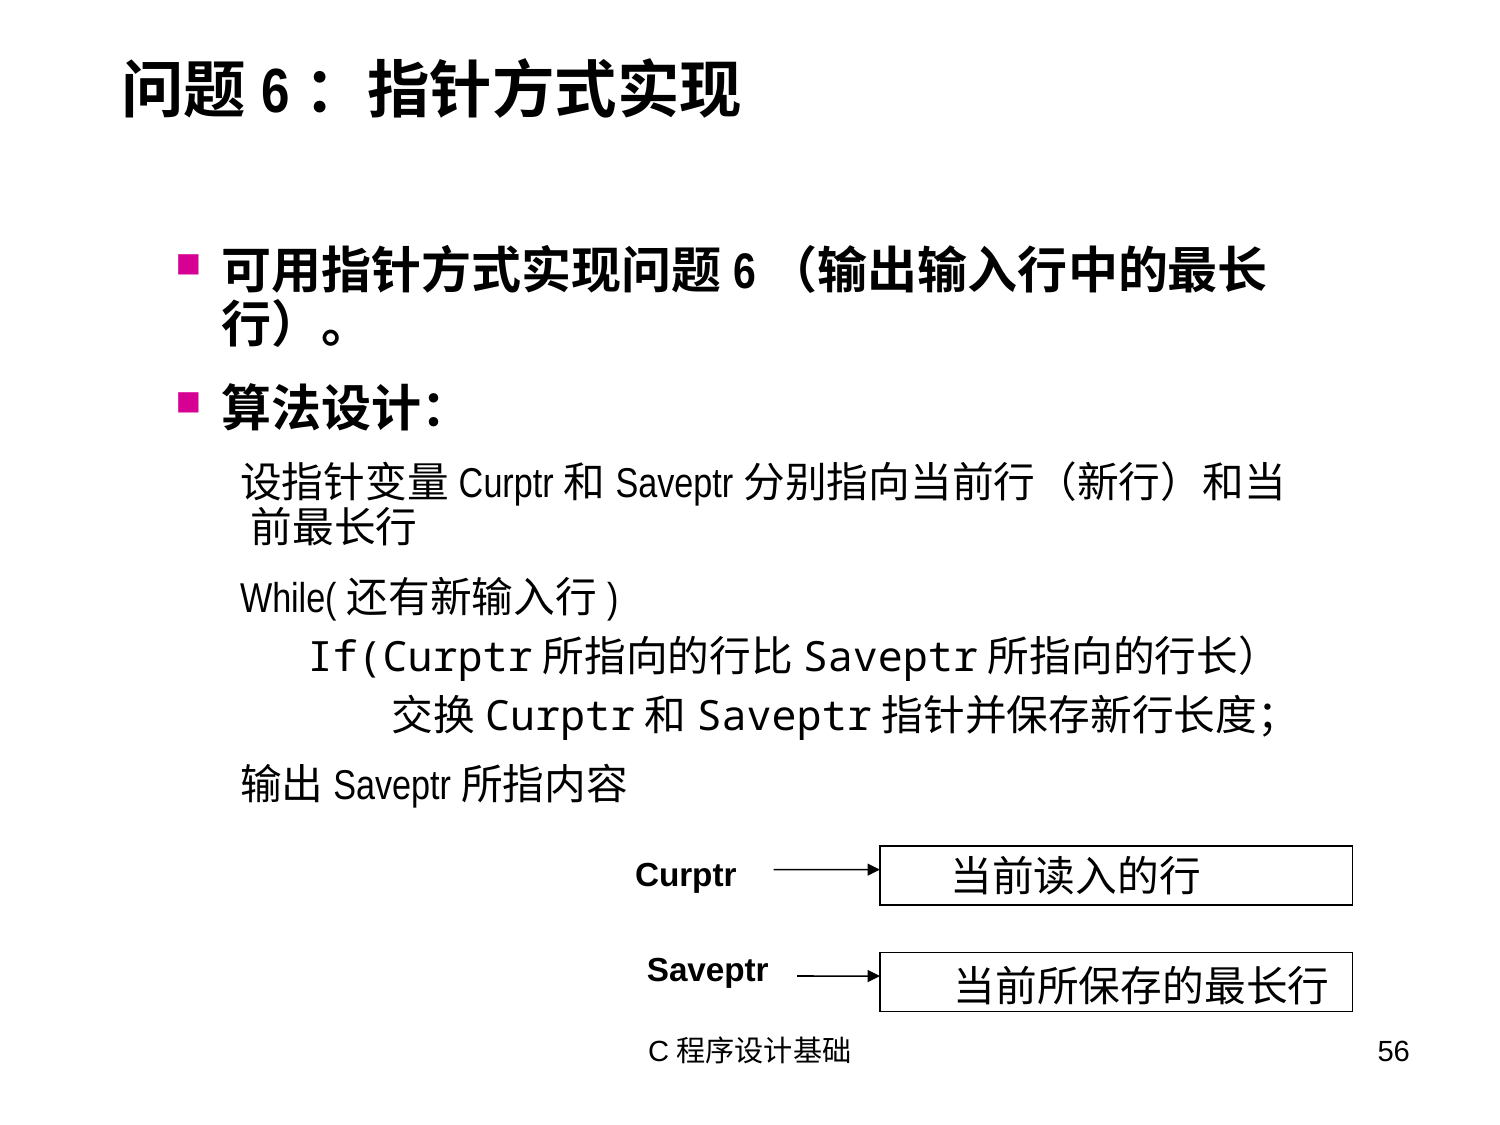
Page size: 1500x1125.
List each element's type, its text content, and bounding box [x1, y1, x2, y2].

title 问题6：指针方式实现 [105, 25, 1450, 164]
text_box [619, 842, 1353, 1018]
list 可用指针方式实现问题6（输出输入行中的最长行）。 算法设计： 设指针变量Curptr和Saveptr分别指向当前行（新行）和当前最长行 While(还有新输入行) If(Curptr所指向的行比Saveptr所指向的行长） 交换Curptr和Saveptr指针并保存新行长度； 输出Saveptr所指内容 [160, 237, 1327, 986]
slide_number 56 [1074, 1024, 1426, 1103]
footer C程序设计基础 [512, 1024, 988, 1103]
